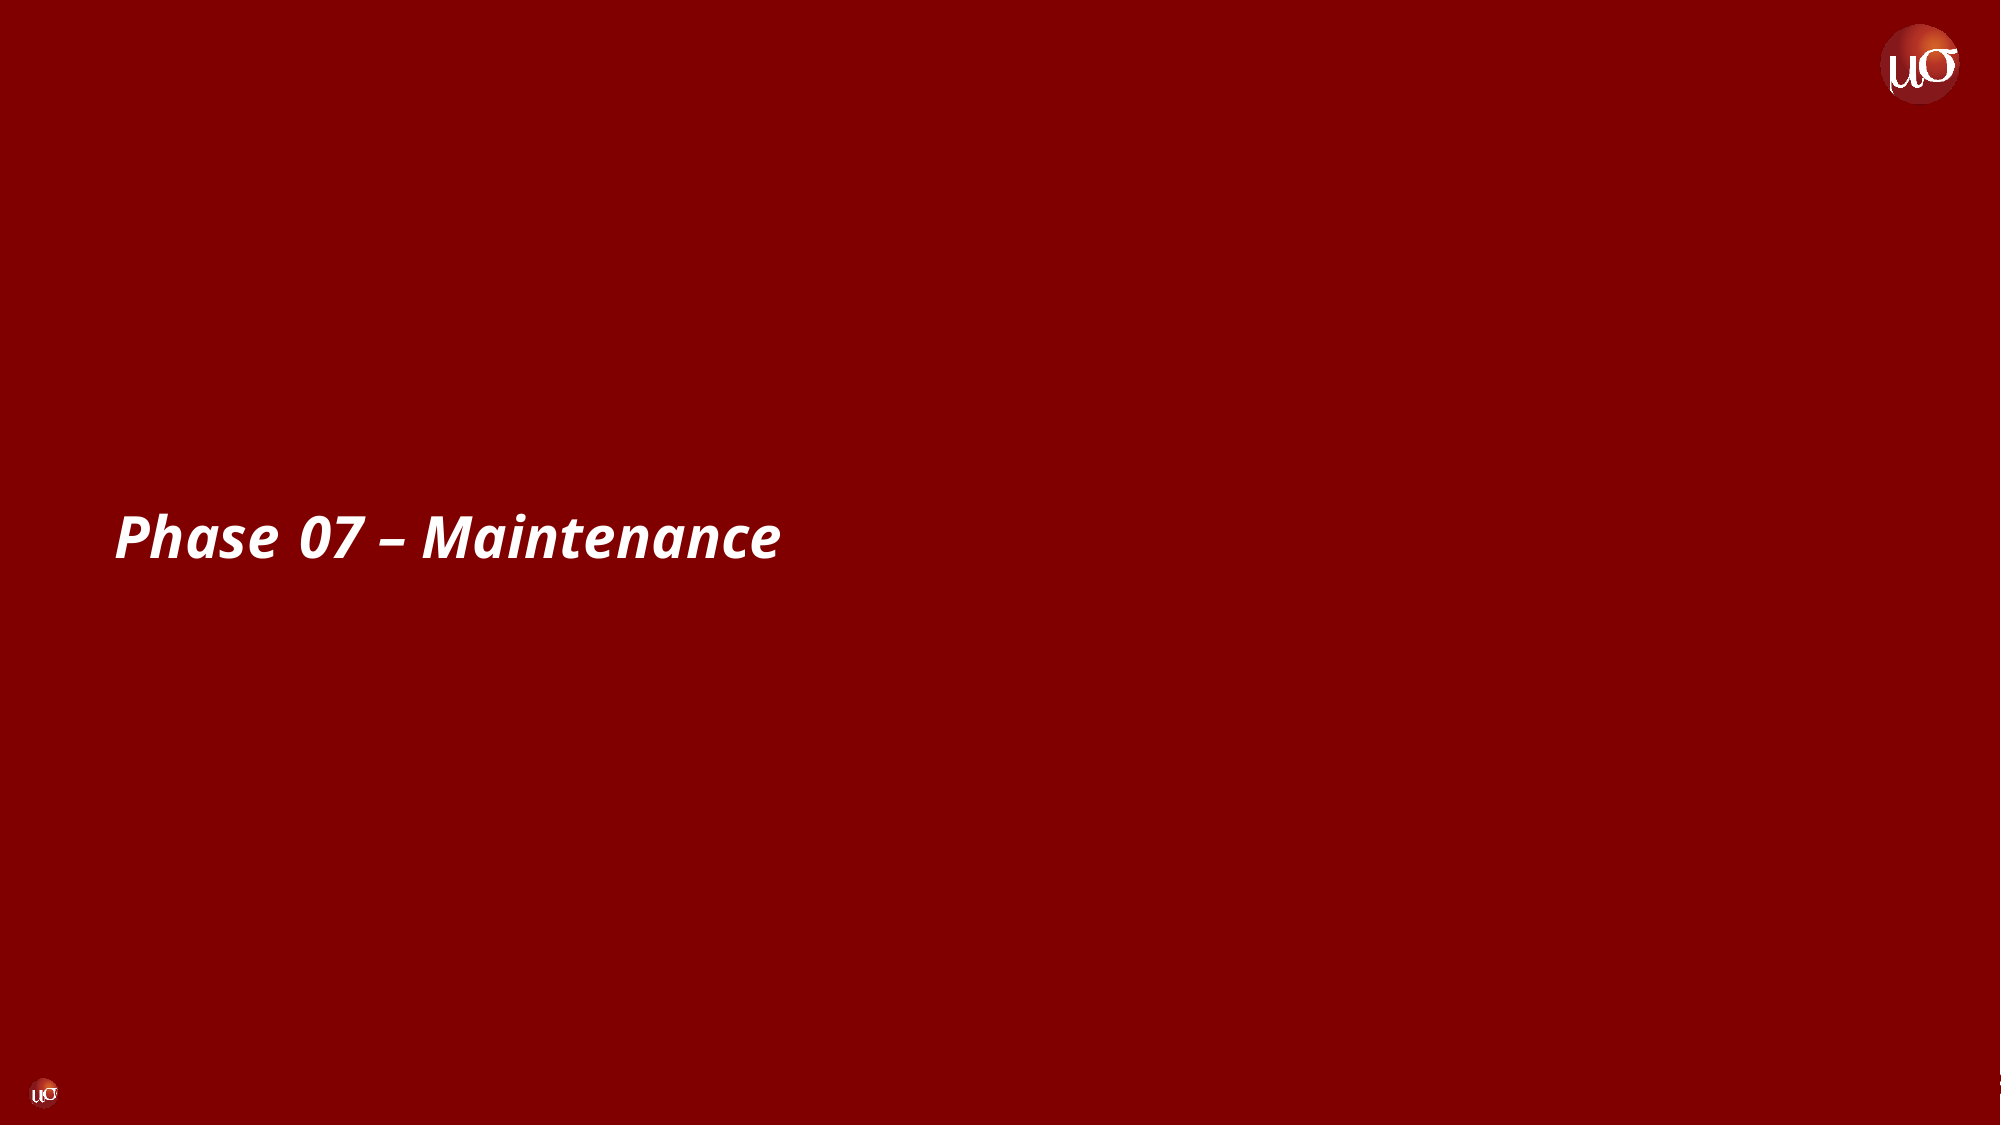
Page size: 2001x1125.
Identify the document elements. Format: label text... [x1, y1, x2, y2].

picture [26, 1078, 61, 1109]
text_box Phase 07 – Maintenance [99, 476, 1238, 582]
picture [1874, 24, 1966, 111]
